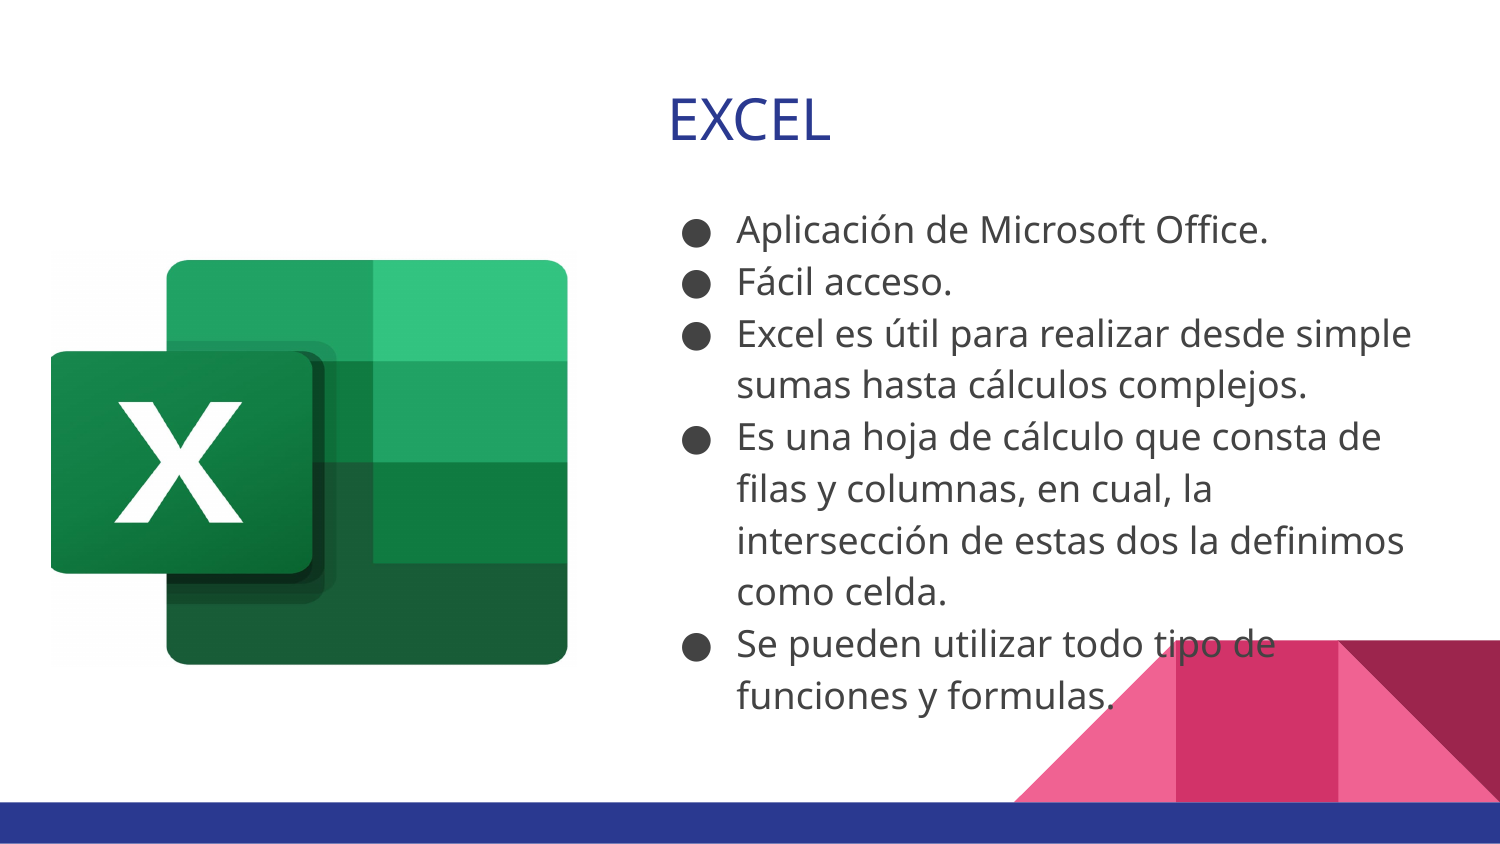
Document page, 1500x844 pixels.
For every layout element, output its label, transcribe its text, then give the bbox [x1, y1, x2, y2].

title EXCEL [51, 67, 1449, 167]
list Aplicación de Microsoft Office. Fácil acceso. Excel es útil para realizar desde simple sumas hasta cálculos complejos. Es una hoja de cálculo que consta de filas y columnas, en cual, la intersección de estas dos la definimos como celda. Se pueden utilizar todo tipo de funciones y formulas. [646, 184, 1449, 733]
picture [50, 250, 577, 667]
